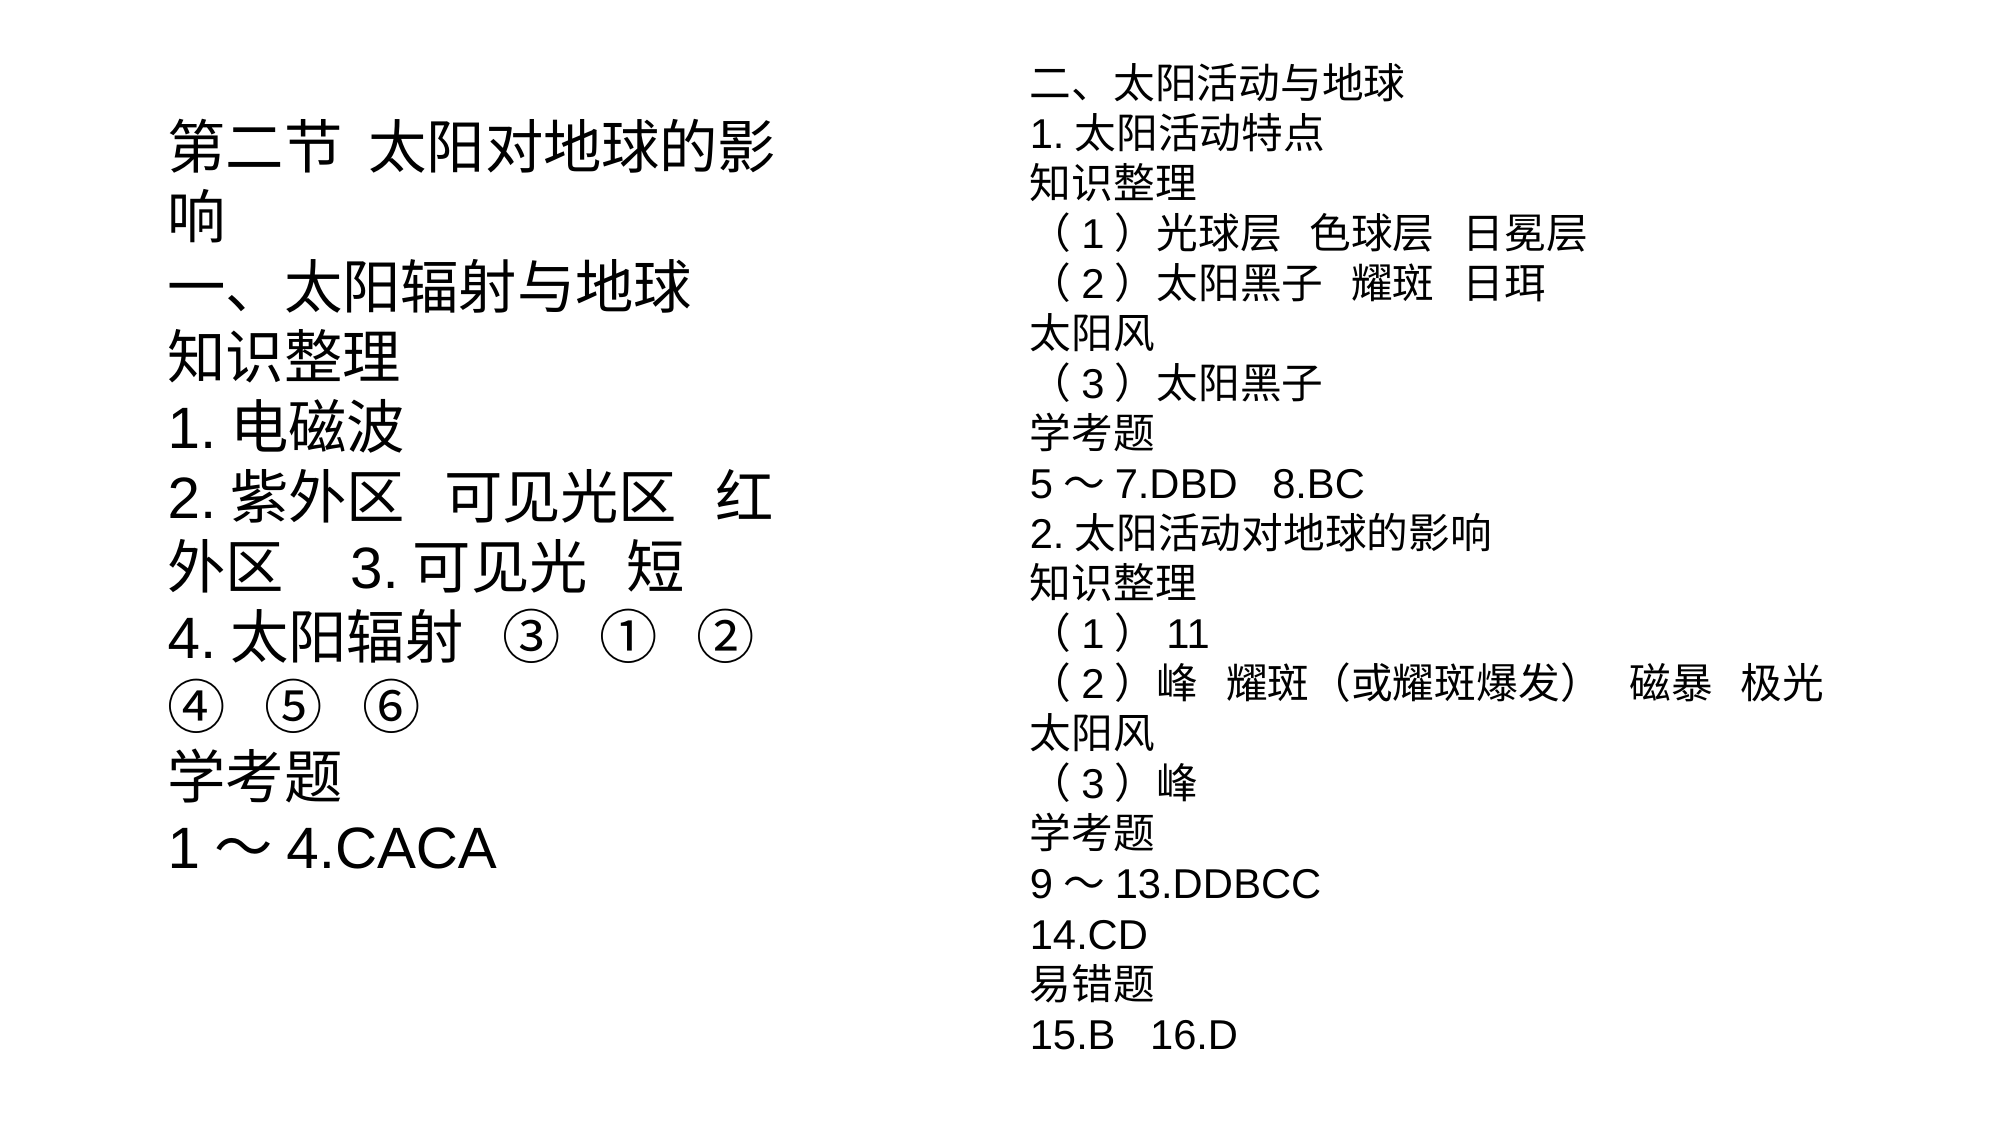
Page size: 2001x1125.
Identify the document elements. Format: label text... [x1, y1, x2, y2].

text_box 第二节 太阳对地球的影响 一、太阳辐射与地球 知识整理 1.电磁波 2.紫外区 可见光区 红外区 3.可见光 短 4.太阳辐射 ③ ① ② ④ ⑤ ⑥ 学考题 1～4.CACA [152, 102, 829, 957]
text_box 二、太阳活动与地球 1.太阳活动特点 知识整理 （1）光球层 色球层 日冕层 （2）太阳黑子 耀斑 日珥 太阳风 （3）太阳黑子 学考题 5～7.DBD 8.BC 2.太阳活动对地球的影响 知识整理 （1）11 （2）峰 耀斑（或耀斑爆发） 磁暴 极光 太阳风 （3）峰 学考题 9～13.DDBCC 14.CD 易错题 15.B 16.D [1015, 49, 1901, 1115]
